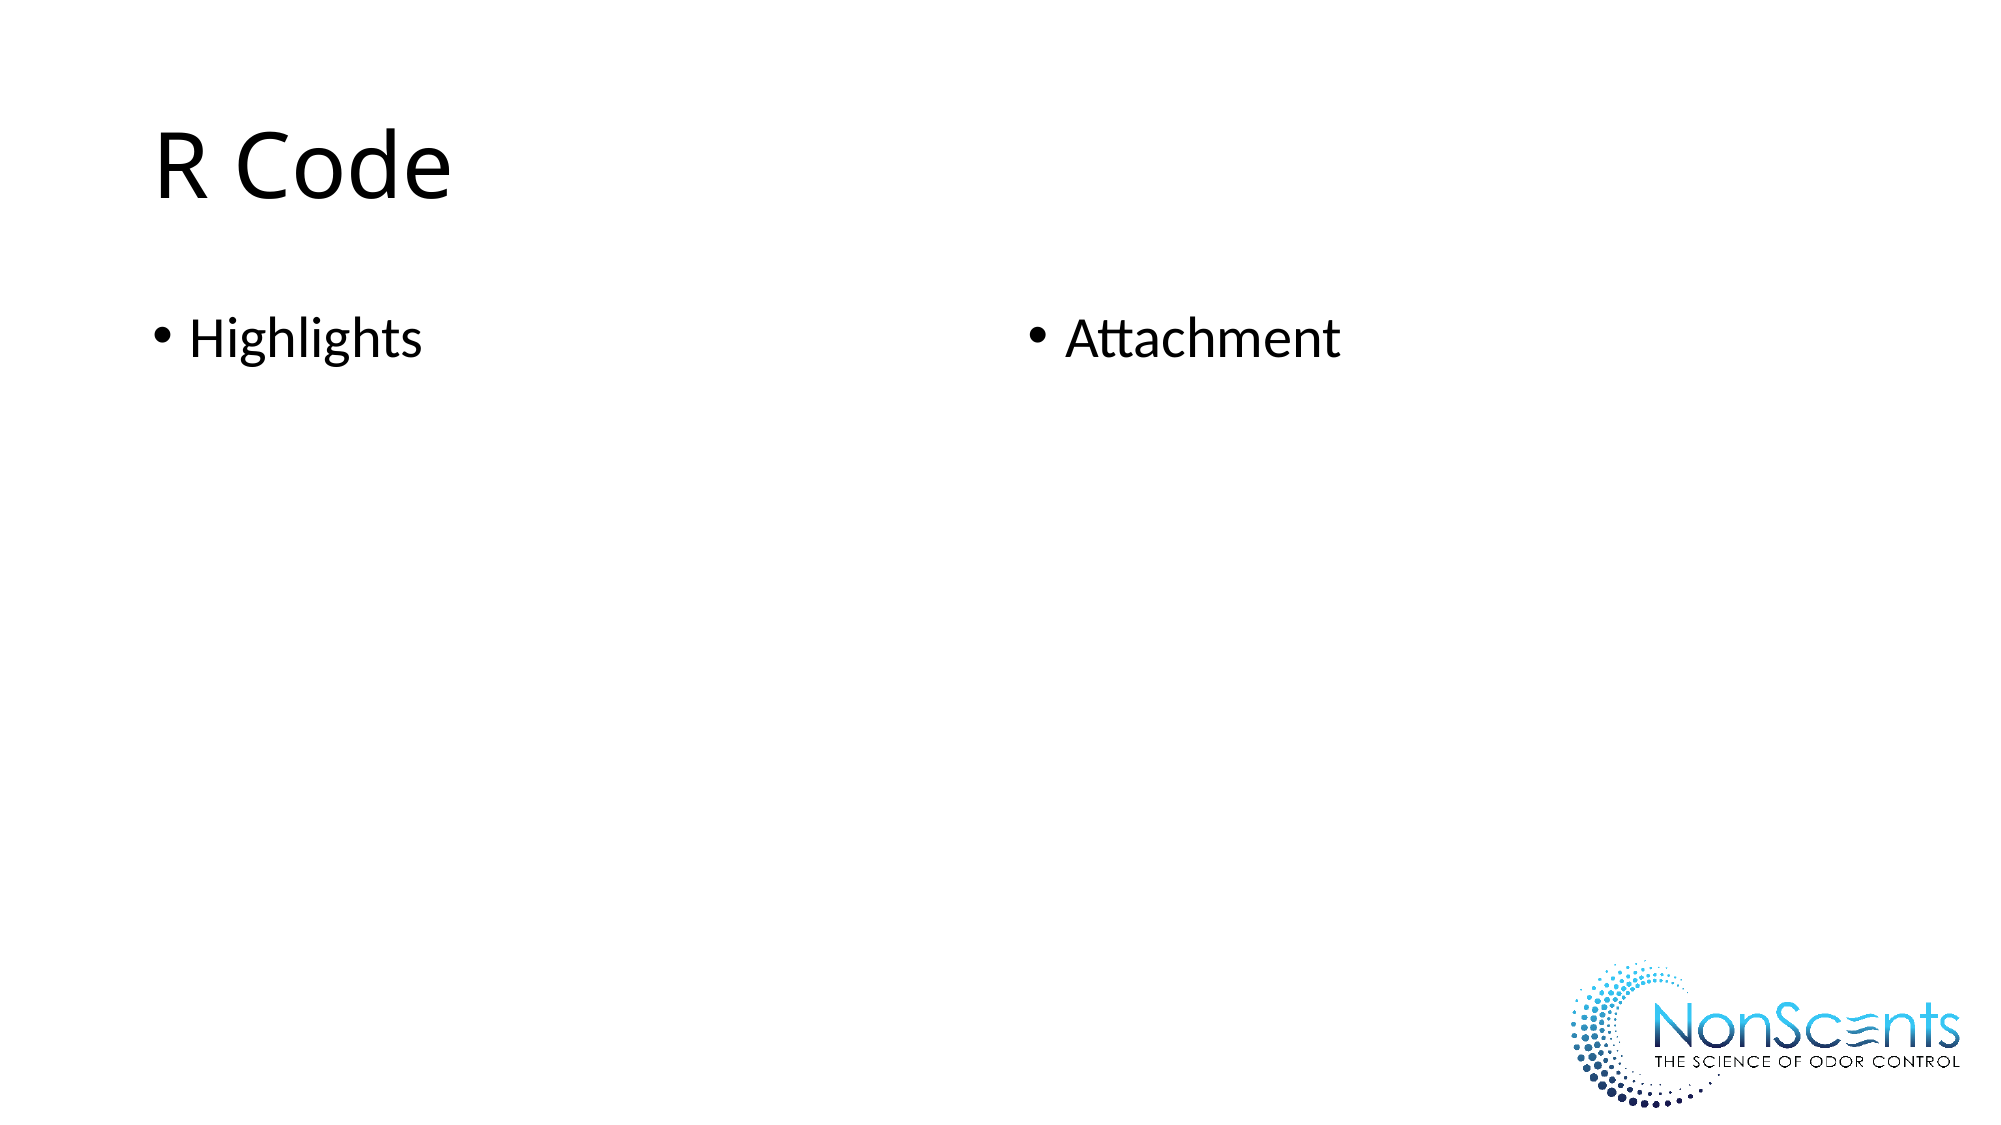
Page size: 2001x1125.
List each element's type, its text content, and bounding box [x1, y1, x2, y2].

picture [1554, 939, 1981, 1125]
list Attachment [1012, 299, 1863, 1014]
title R Code [137, 59, 1863, 278]
list Highlights [137, 299, 988, 1014]
